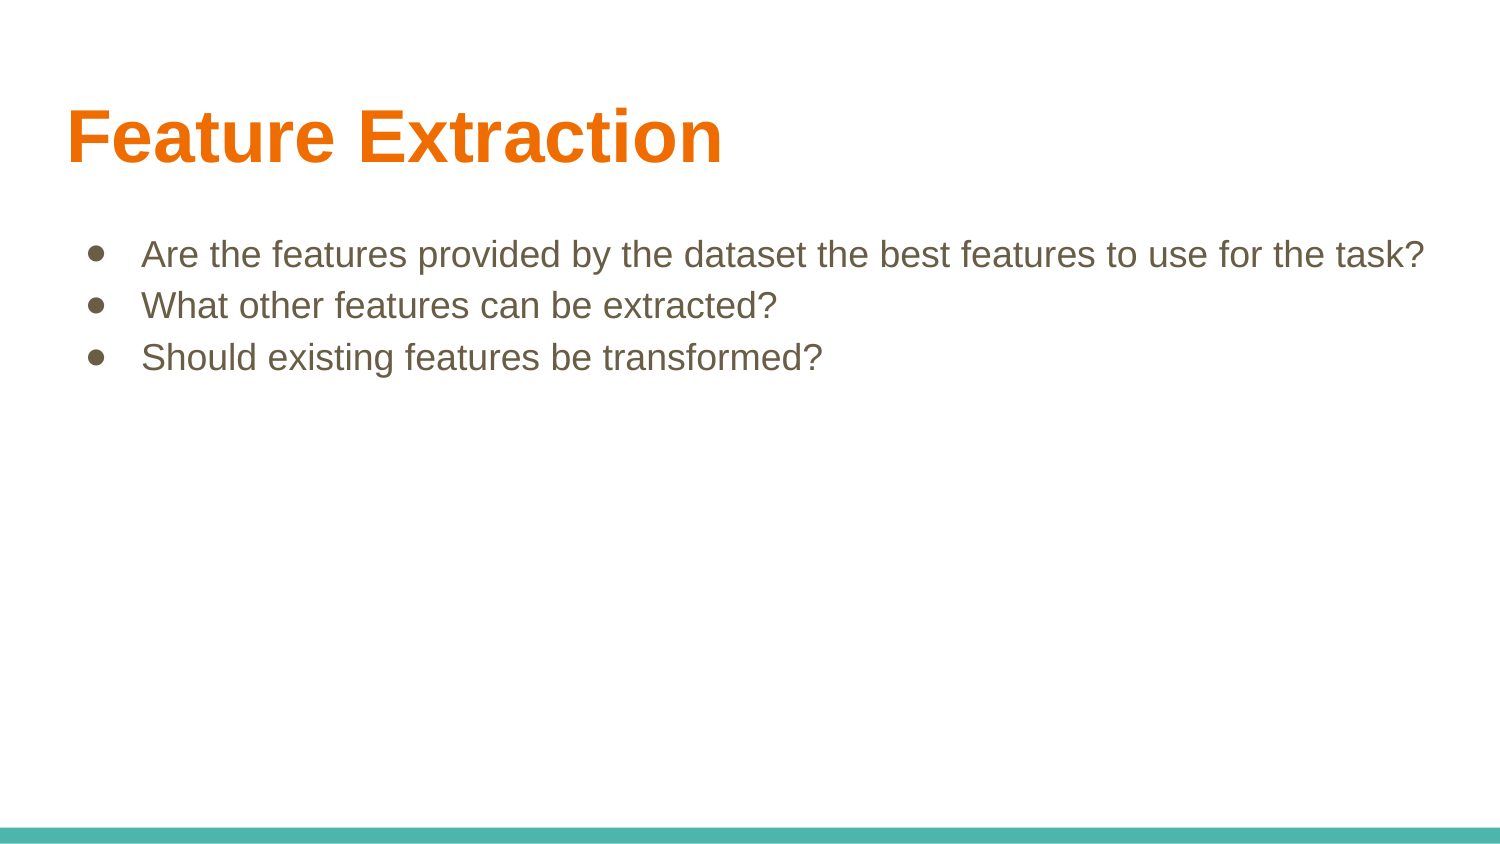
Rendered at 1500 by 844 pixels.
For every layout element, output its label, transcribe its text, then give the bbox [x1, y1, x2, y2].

list Are the features provided by the dataset the best features to use for the task? What other features can be extracted? Should existing features be transformed? [51, 207, 1449, 750]
title Feature Extraction [51, 72, 1449, 189]
